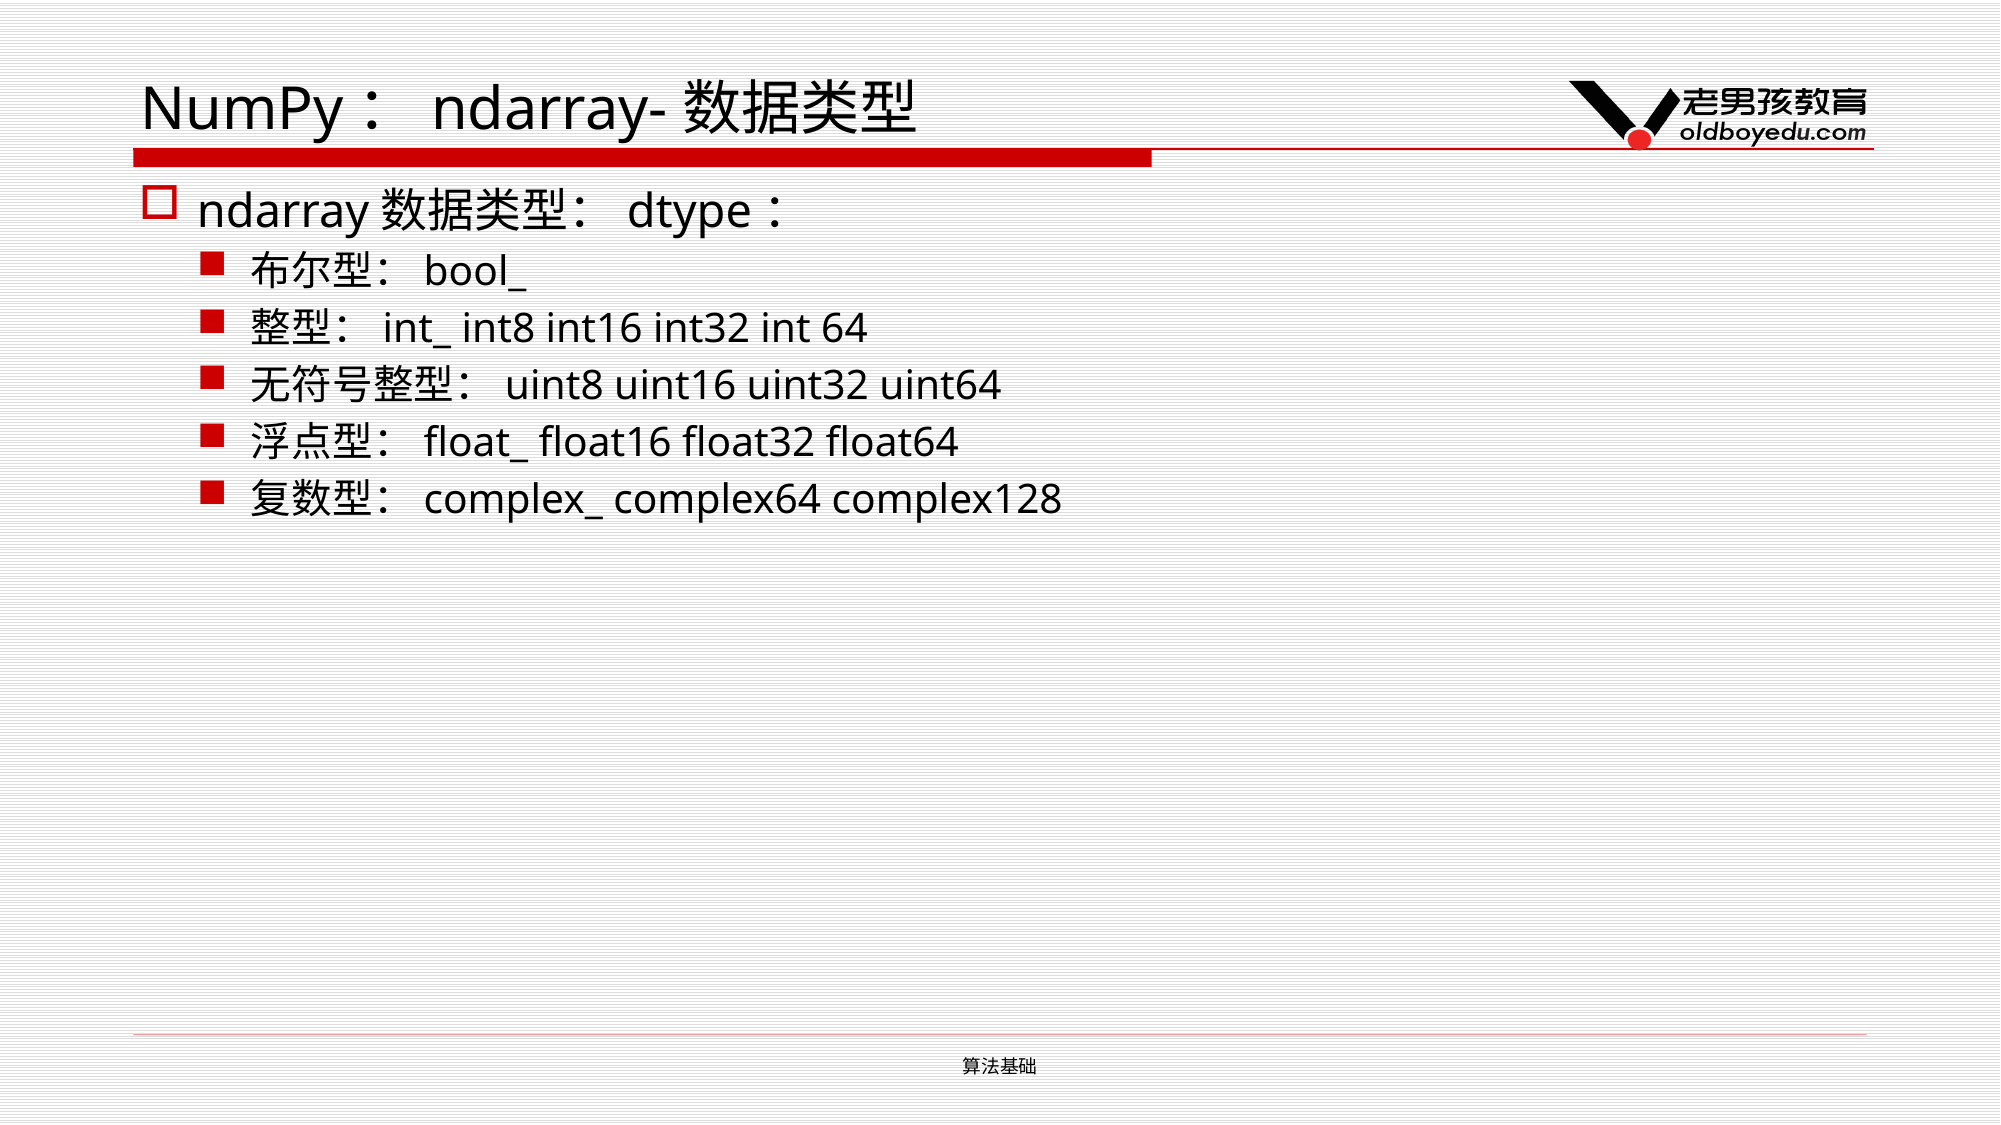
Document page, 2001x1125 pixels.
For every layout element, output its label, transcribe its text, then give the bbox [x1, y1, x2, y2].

slide_number [133, 1046, 567, 1103]
slide_number [1433, 1058, 1867, 1103]
title NumPy：ndarray-数据类型 [125, 50, 1876, 149]
footer 算法基础 [683, 1046, 1317, 1103]
list ndarray数据类型：dtype： 布尔型：bool_ 整型：int_ int8 int16 int32 int 64 无符号整型：uint8 uint16 uint32 uint64 浮点型：float_ float16 float32 float64 复数型：complex_ complex64 complex128 [123, 172, 1874, 988]
